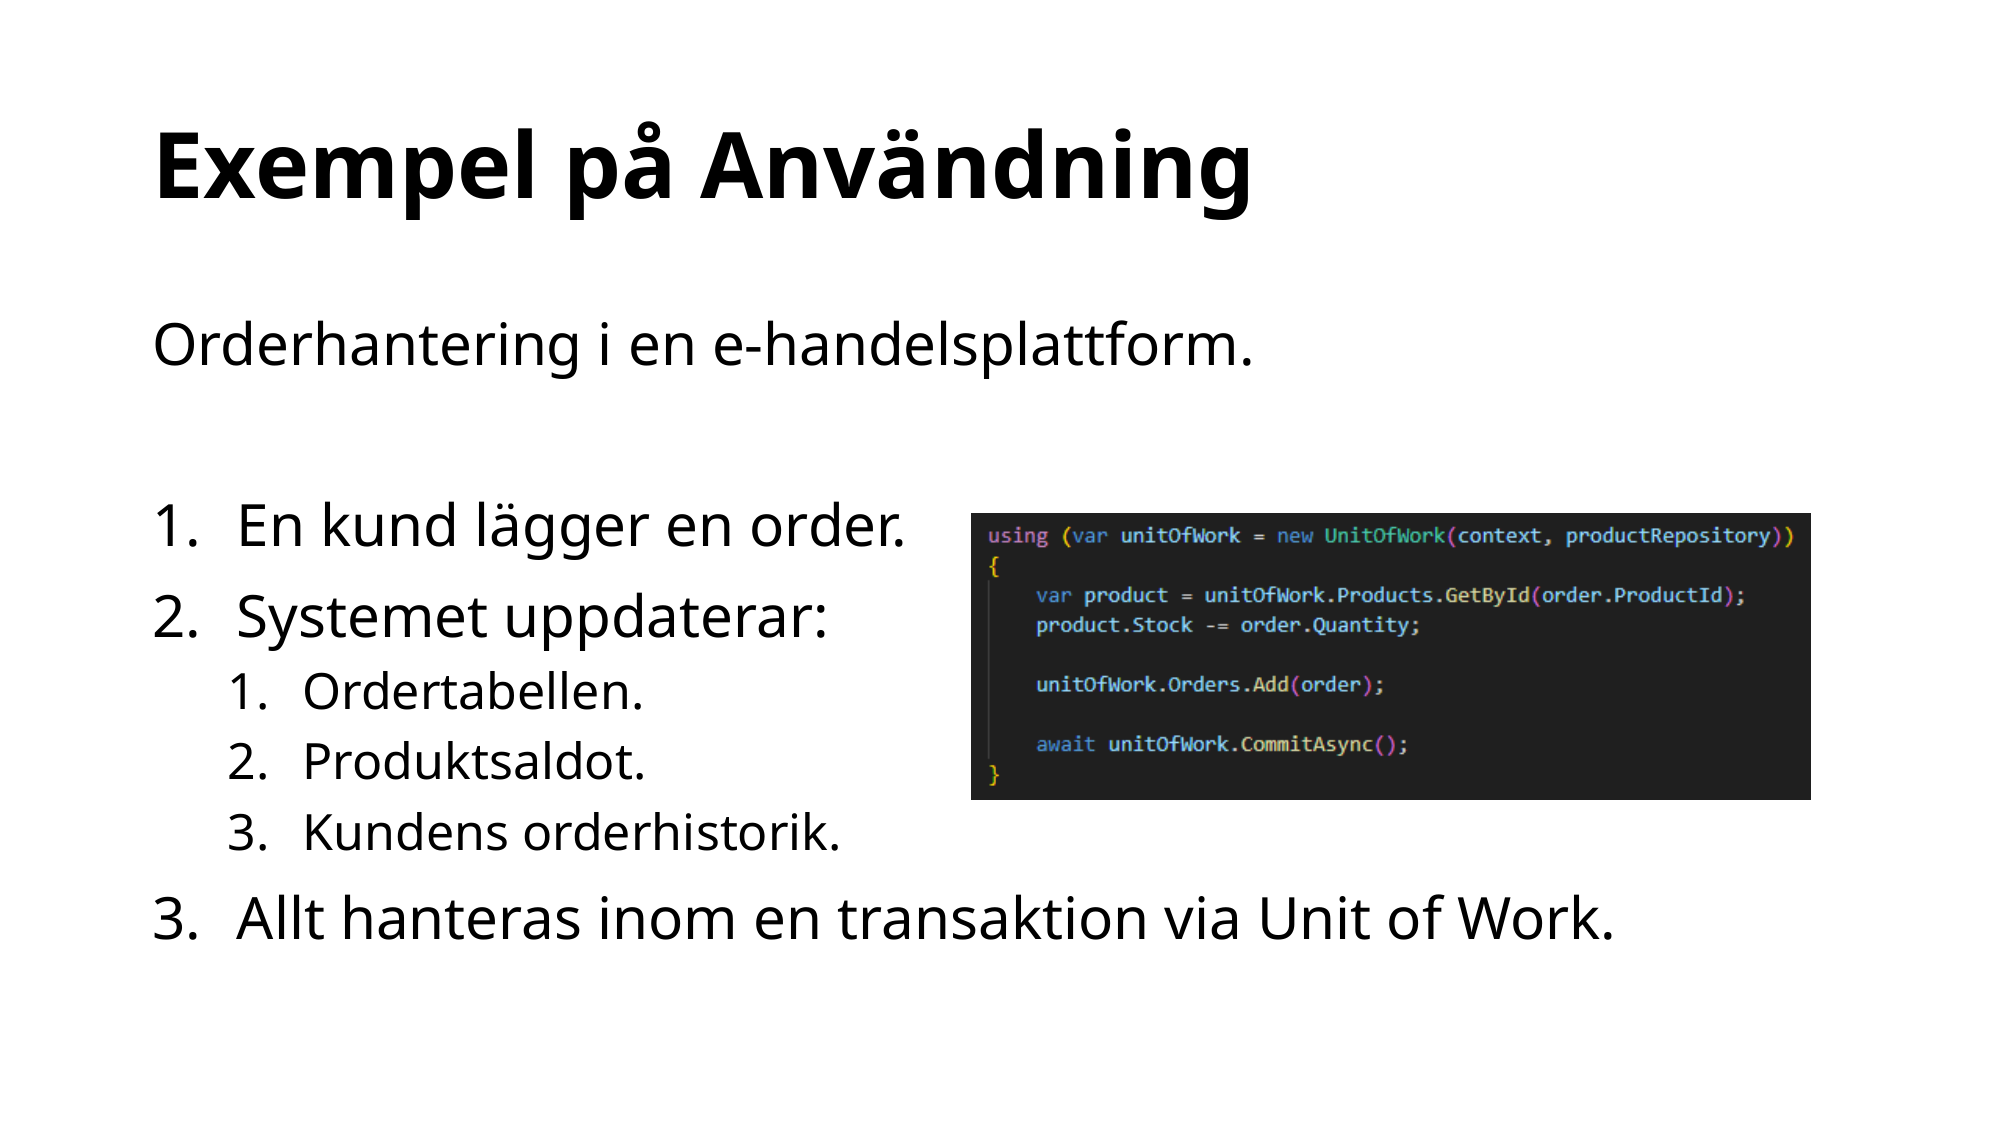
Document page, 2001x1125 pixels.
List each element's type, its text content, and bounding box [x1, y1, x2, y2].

picture [970, 512, 1812, 800]
title Exempel på Användning [137, 59, 1863, 278]
list Orderhantering i en e-handelsplattform. En kund lägger en order. Systemet uppdaterar: Ordertabellen. Produktsaldot. Kundens orderhistorik. Allt hanteras inom en transaktion via Unit of Work. [137, 299, 1863, 1014]
